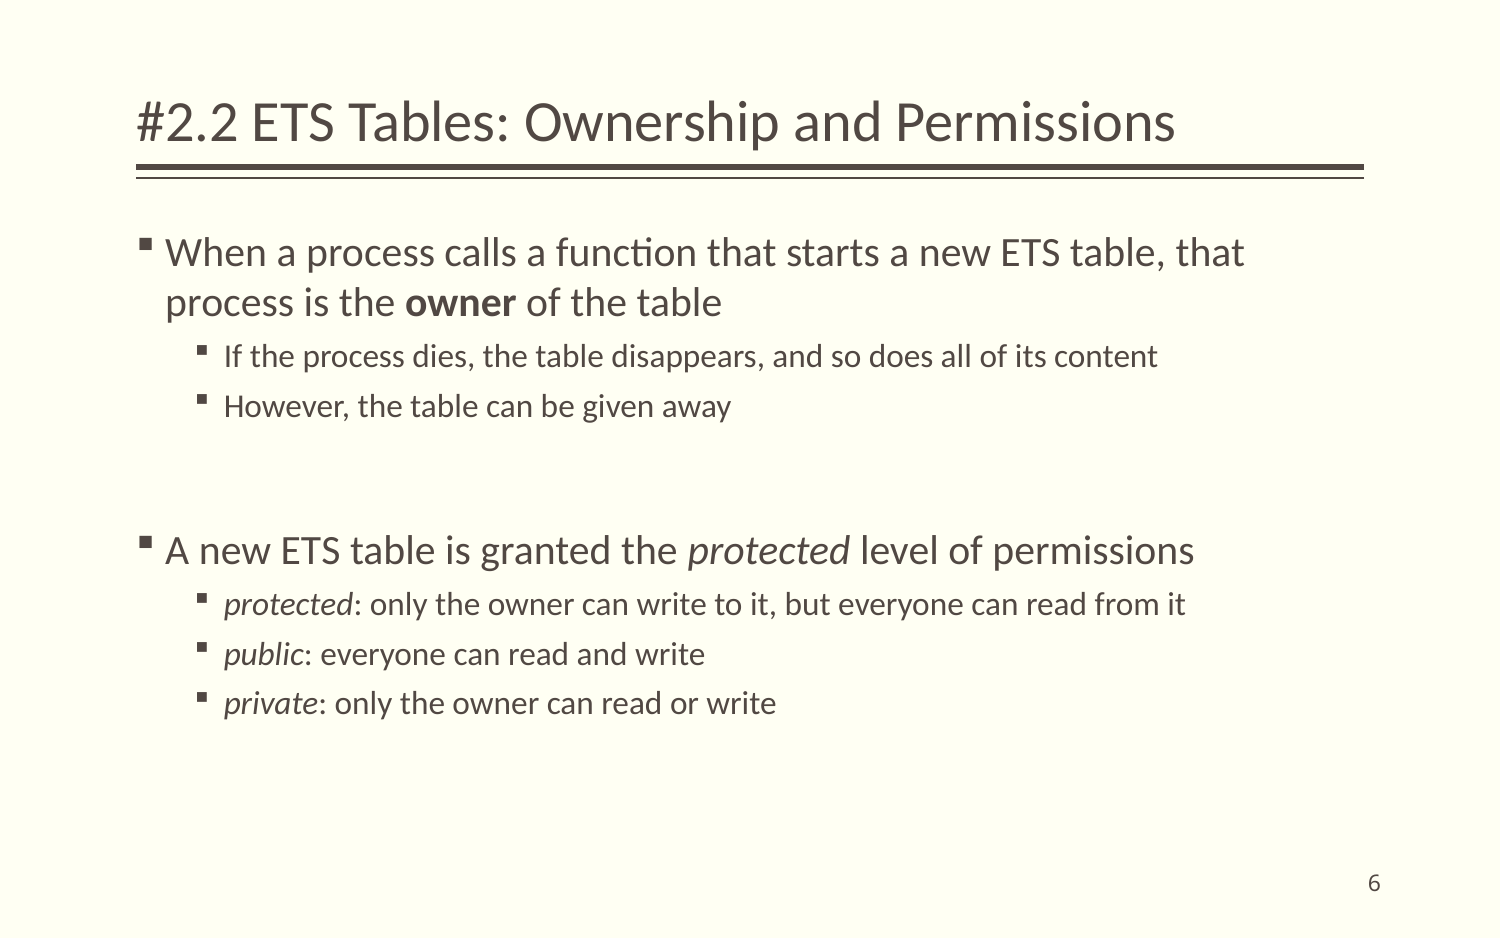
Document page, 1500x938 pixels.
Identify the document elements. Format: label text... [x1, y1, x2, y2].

title #2.2 ETS Tables: Ownership and Permissions [135, 10, 1364, 161]
list When a process calls a function that starts a new ETS table, that process is the owner of the table If the process dies, the table disappears, and so does all of its content However, the table can be given away A new ETS table is granted the protected level of permissions protected: only the owner can write to it, but everyone can read from it public: everyone can read and write private: only the owner can read or write [135, 218, 1364, 844]
